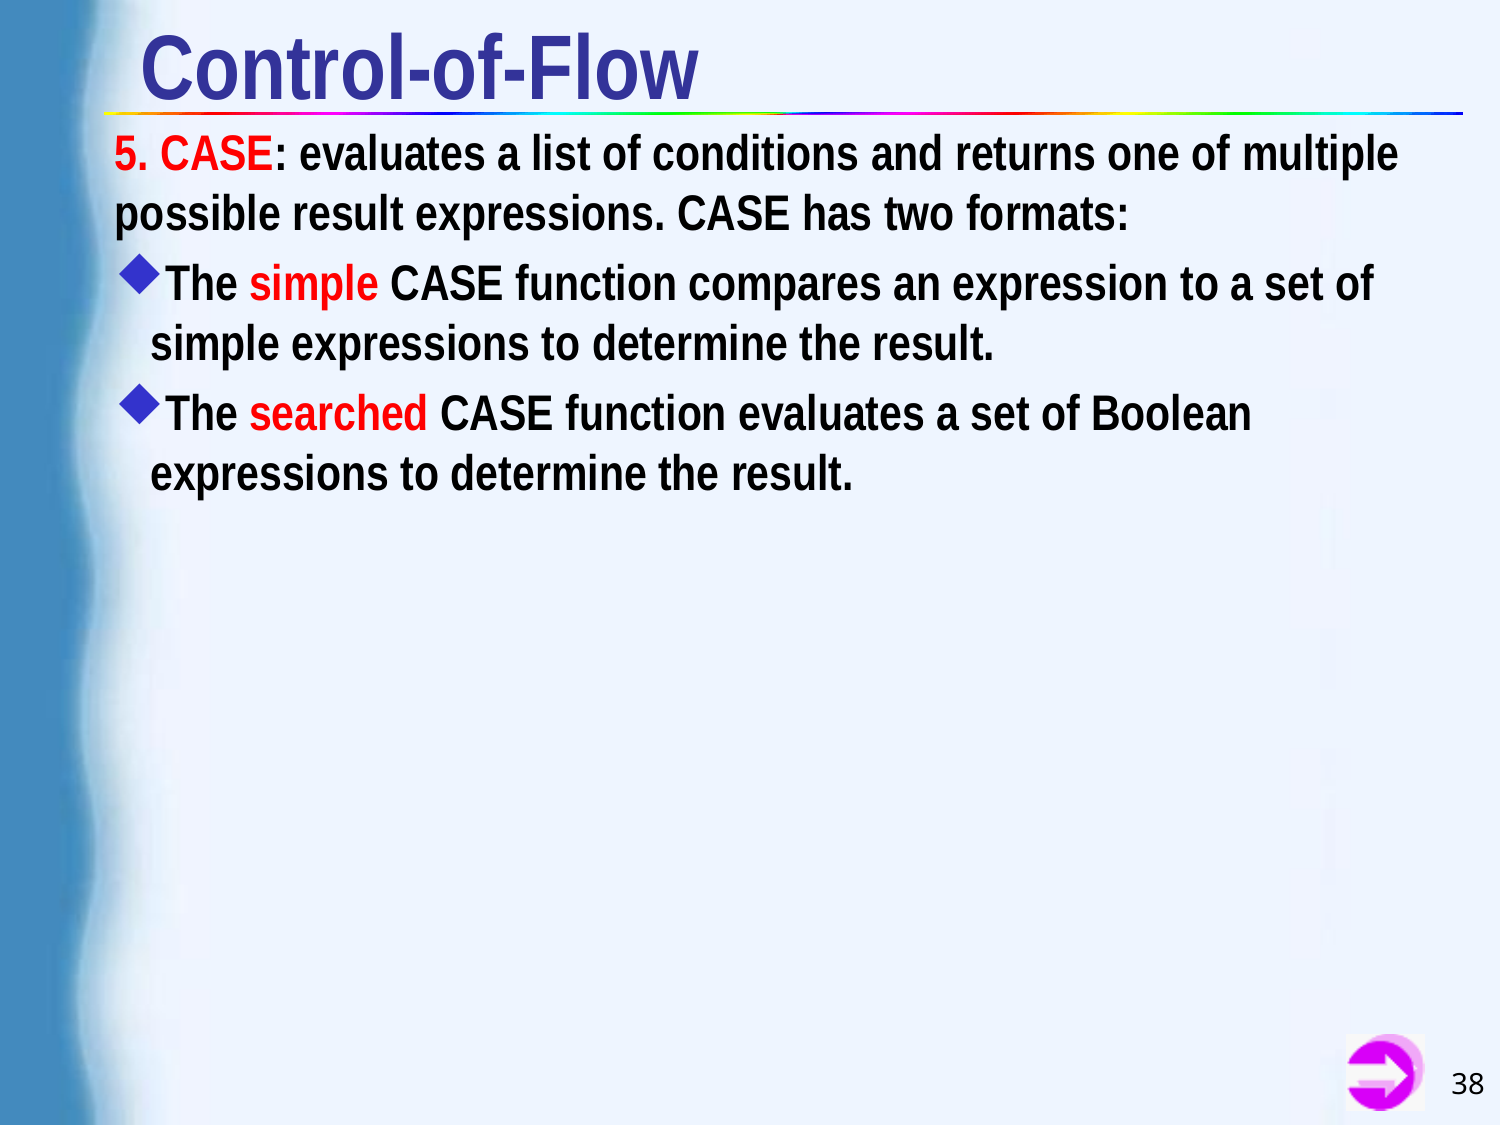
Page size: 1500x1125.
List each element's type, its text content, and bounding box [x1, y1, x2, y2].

title Control-of-Flow [125, 12, 1404, 113]
slide_number 38 [1429, 1037, 1500, 1113]
text_box 5. CASE: evaluates a list of conditions and returns one of multiple possible result expressions. CASE has two formats: The simple CASE function compares an expression to a set of simple expressions to determine the result. The searched CASE function evaluates a set of Boolean expressions to determine the result. [100, 113, 1459, 509]
picture [0, 0, 1500, 1125]
